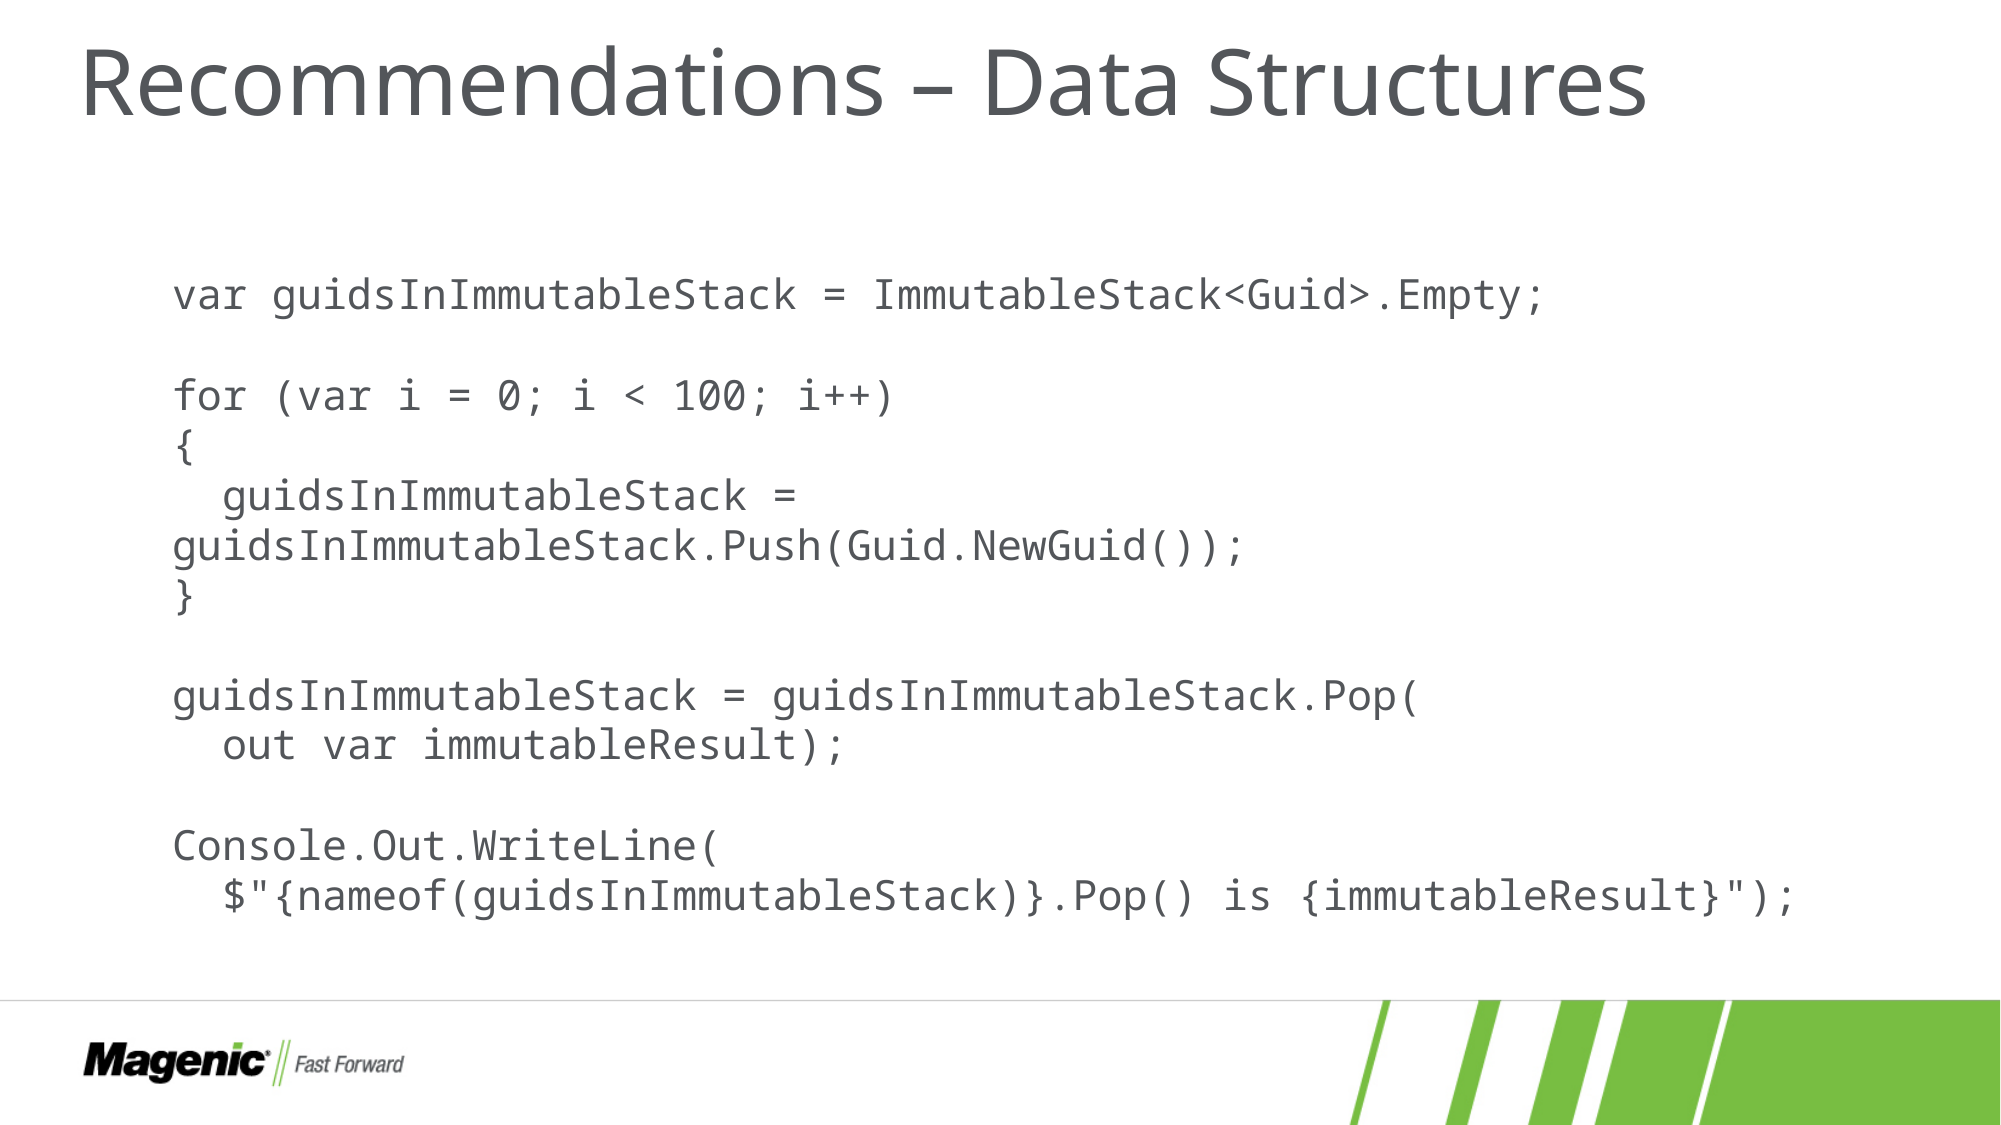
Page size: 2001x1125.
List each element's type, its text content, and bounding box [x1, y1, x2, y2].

text_box var guidsInImmutableStack = ImmutableStack<Guid>.Empty; for (var i = 0; i < 100; i++) { guidsInImmutableStack = guidsInImmutableStack.Push(Guid.NewGuid()); } guidsInImmutableStack = guidsInImmutableStack.Pop( out var immutableResult); Console.Out.WriteLine( $"{nameof(guidsInImmutableStack)}.Pop() is {immutableResult}"); [157, 260, 1844, 926]
picture [0, 0, 2001, 1125]
title Recommendations – Data Structures [63, 41, 1938, 131]
